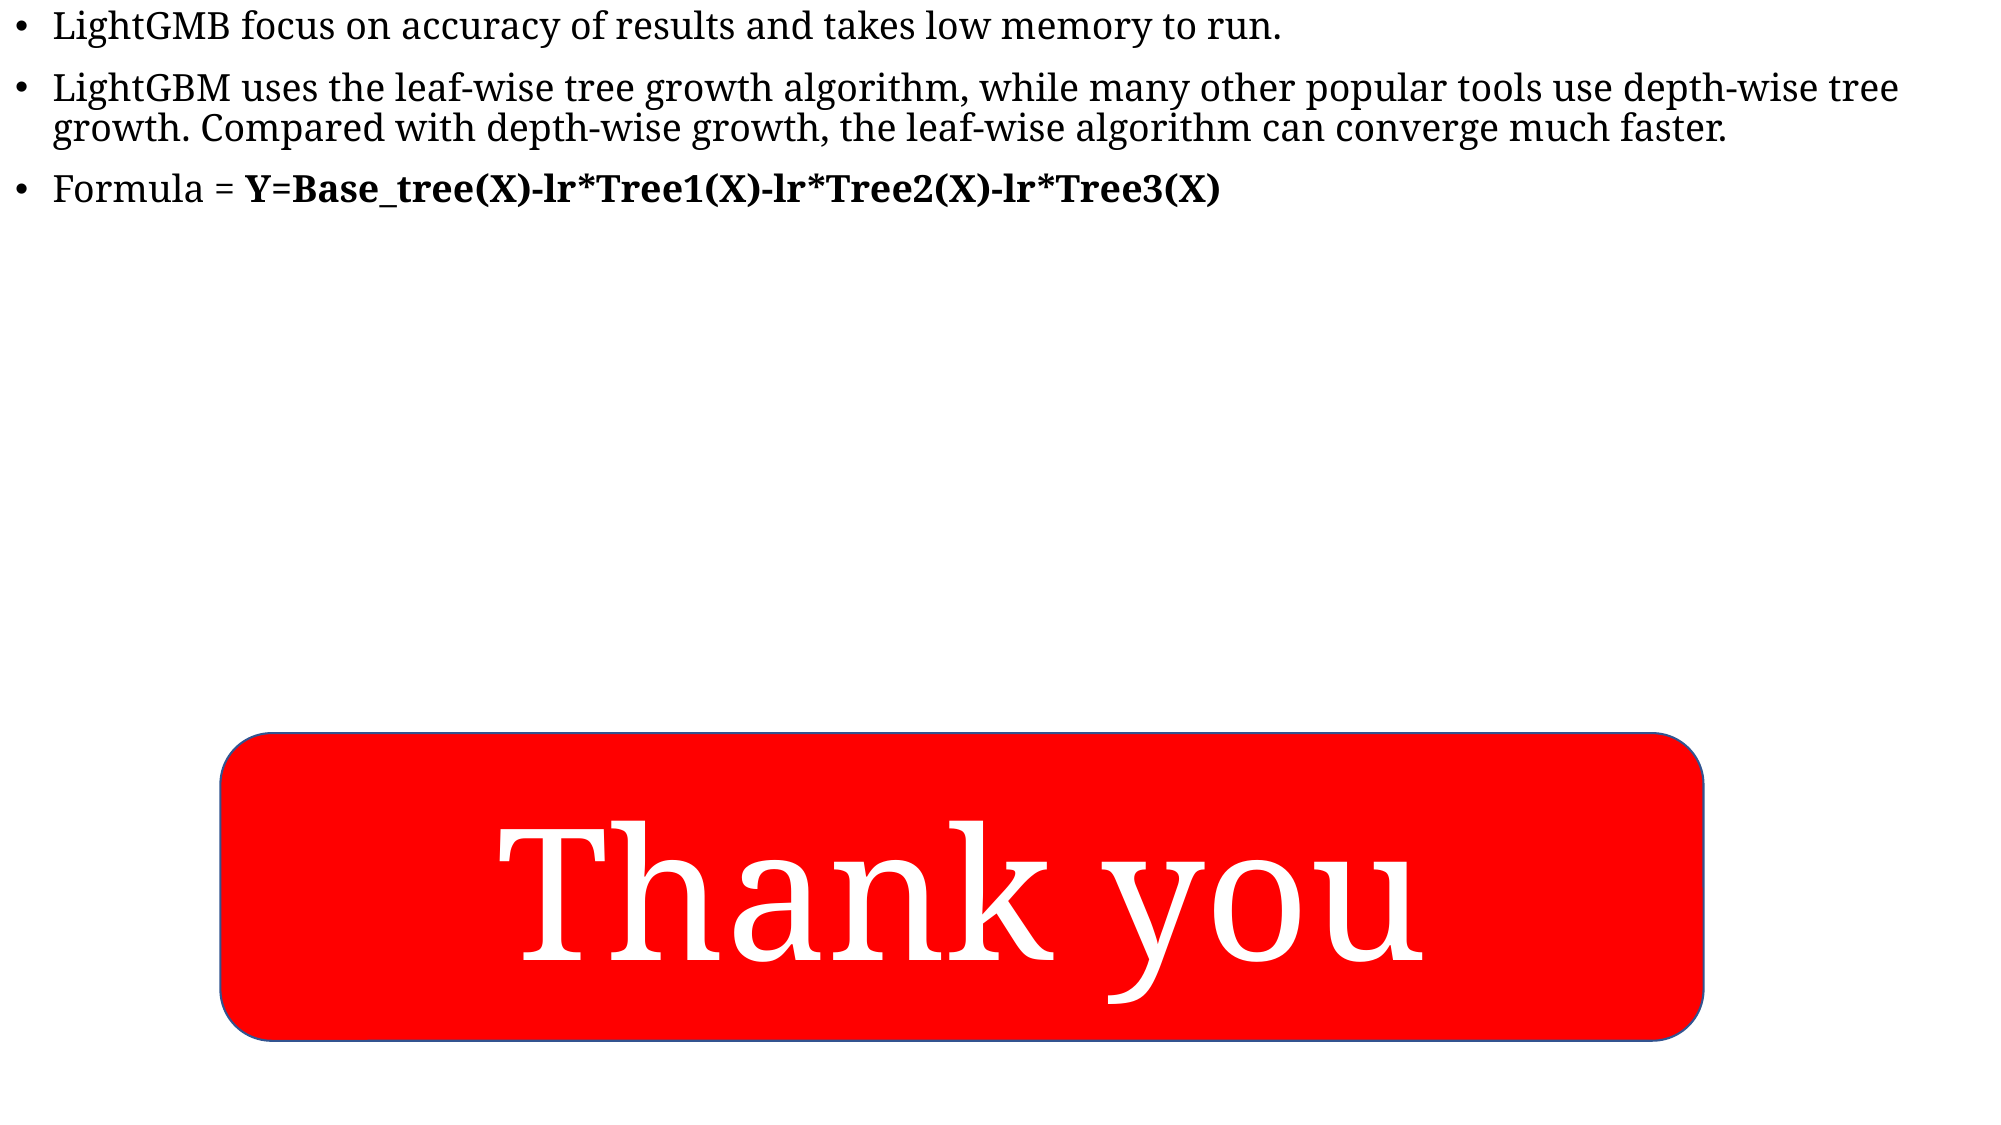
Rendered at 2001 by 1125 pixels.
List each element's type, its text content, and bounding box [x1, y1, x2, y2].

list LightGMB focus on accuracy of results and takes low memory to run. LightGBM uses the leaf-wise tree growth algorithm, while many other popular tools use depth-wise tree growth. Compared with depth-wise growth, the leaf-wise algorithm can converge much faster. Formula = Y=Base_tree(X)-lr*Tree1(X)-lr*Tree2(X)-lr*Tree3(X) [0, 0, 2000, 1125]
text_box Thank you [219, 732, 1705, 1042]
